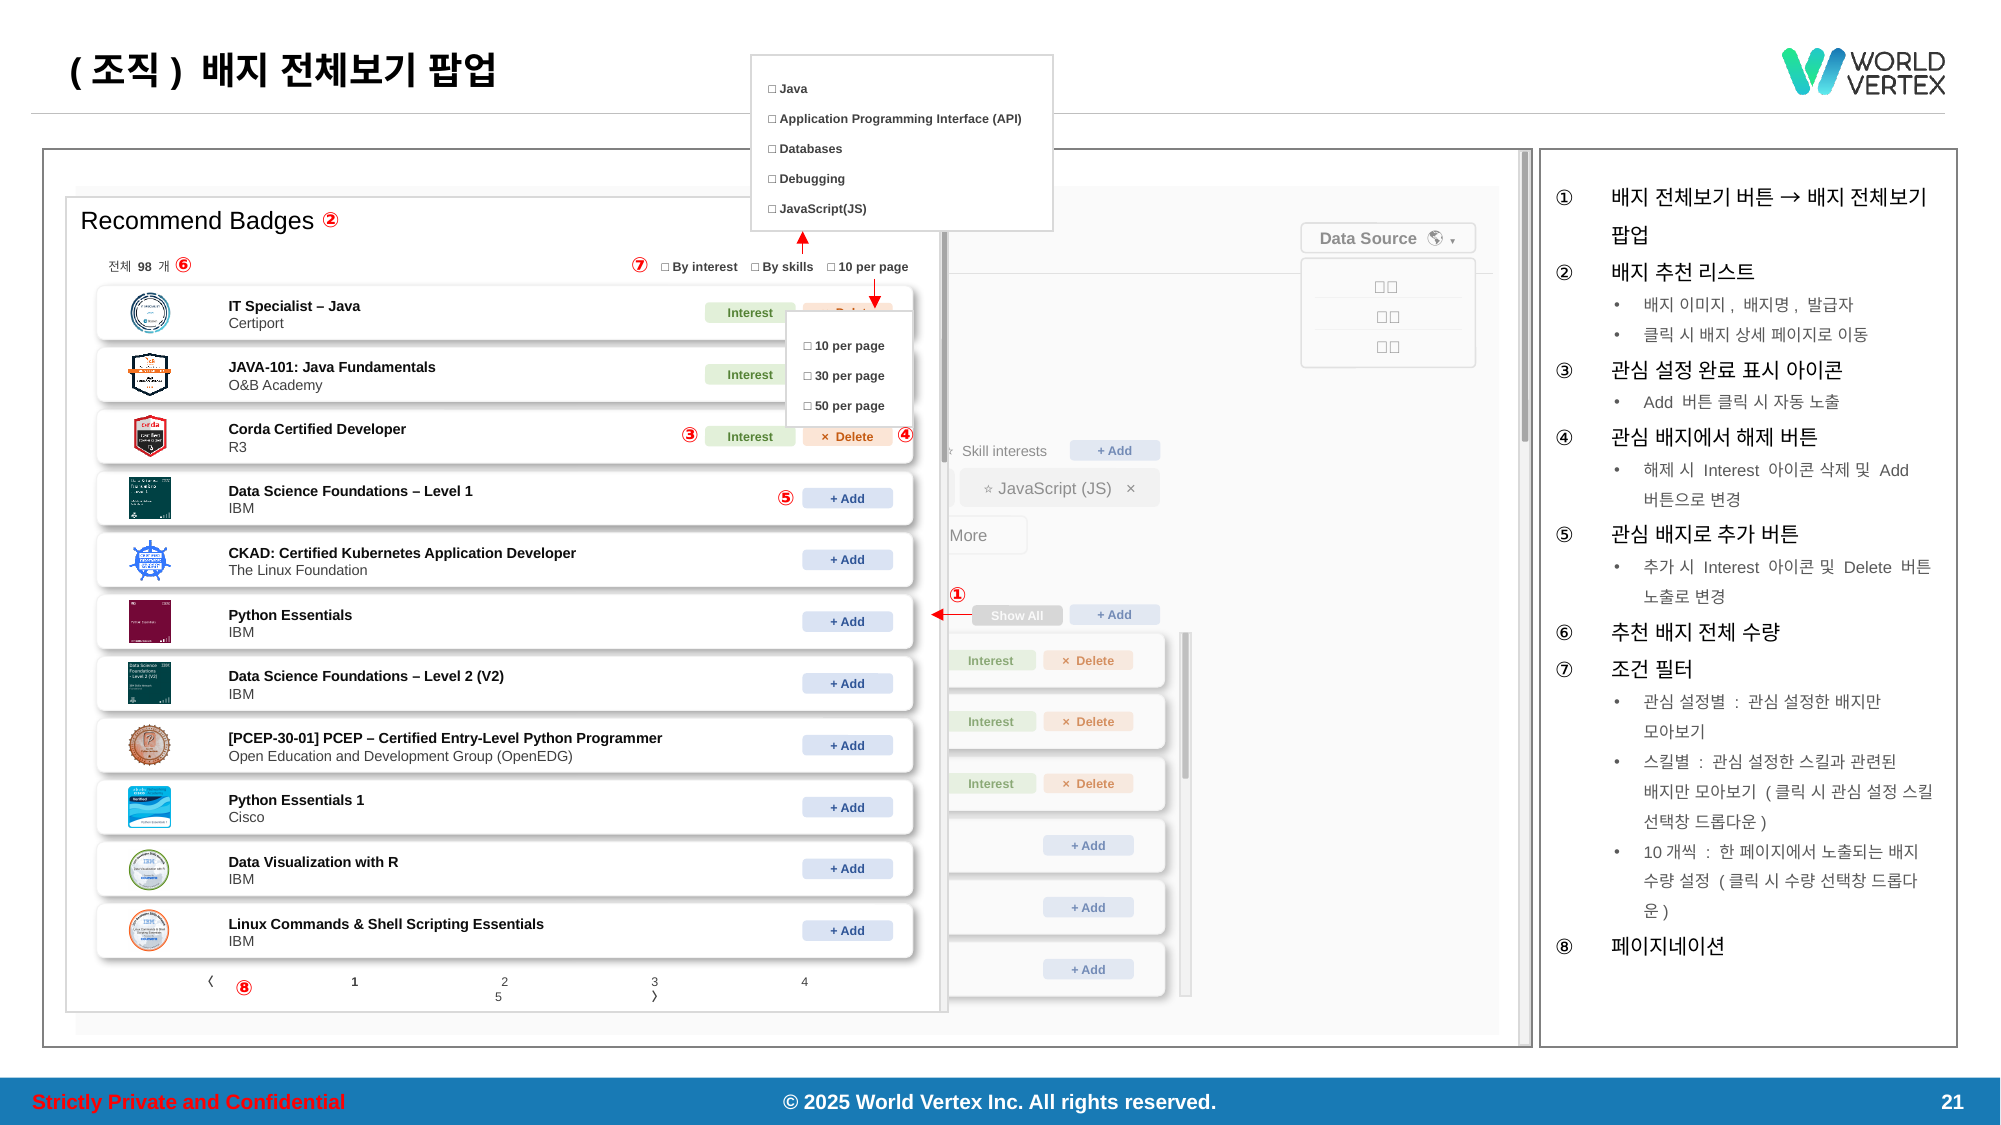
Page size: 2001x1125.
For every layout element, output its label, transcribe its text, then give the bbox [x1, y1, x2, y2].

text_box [75, 186, 1500, 1035]
text_box 배지 전체보기 버튼 → 배지 전체보기 팝업 배지 추천 리스트 배지 이미지, 배지명, 발급자 클릭 시 배지 상세 페이지로 이동 관심 설정 완료 표시 아이콘 Add 버튼 클릭 시 자동 노출 관심 배지에서 해제 버튼 해제 시 Interest 아이콘 삭제 및 Add 버튼으로 변경 관심 배지로 추가 버튼 추가 시 Interest 아이콘 및 Delete 버튼 노출로 변경 추천 배지 전체 수량 조건 필터 관심 설정별 : 관심 설정한 배지만 모아보기 스킬별 : 관심 설정한 스킬과 관련된 배지만 모아보기 (클릭 시 관심 설정 스킬 선택창 드롭다운) 10개씩 : 한 페이지에서 노출되는 배지 수량 설정 (클릭 시 수량 선택창 드롭다운) 페이지네이션 [1539, 148, 1958, 1048]
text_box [1518, 150, 1531, 1046]
text_box [42, 148, 1533, 1048]
title (조직) 배지 전체보기 팝업 [54, 42, 1768, 102]
picture [1782, 48, 1945, 95]
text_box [65, 54, 1054, 1013]
